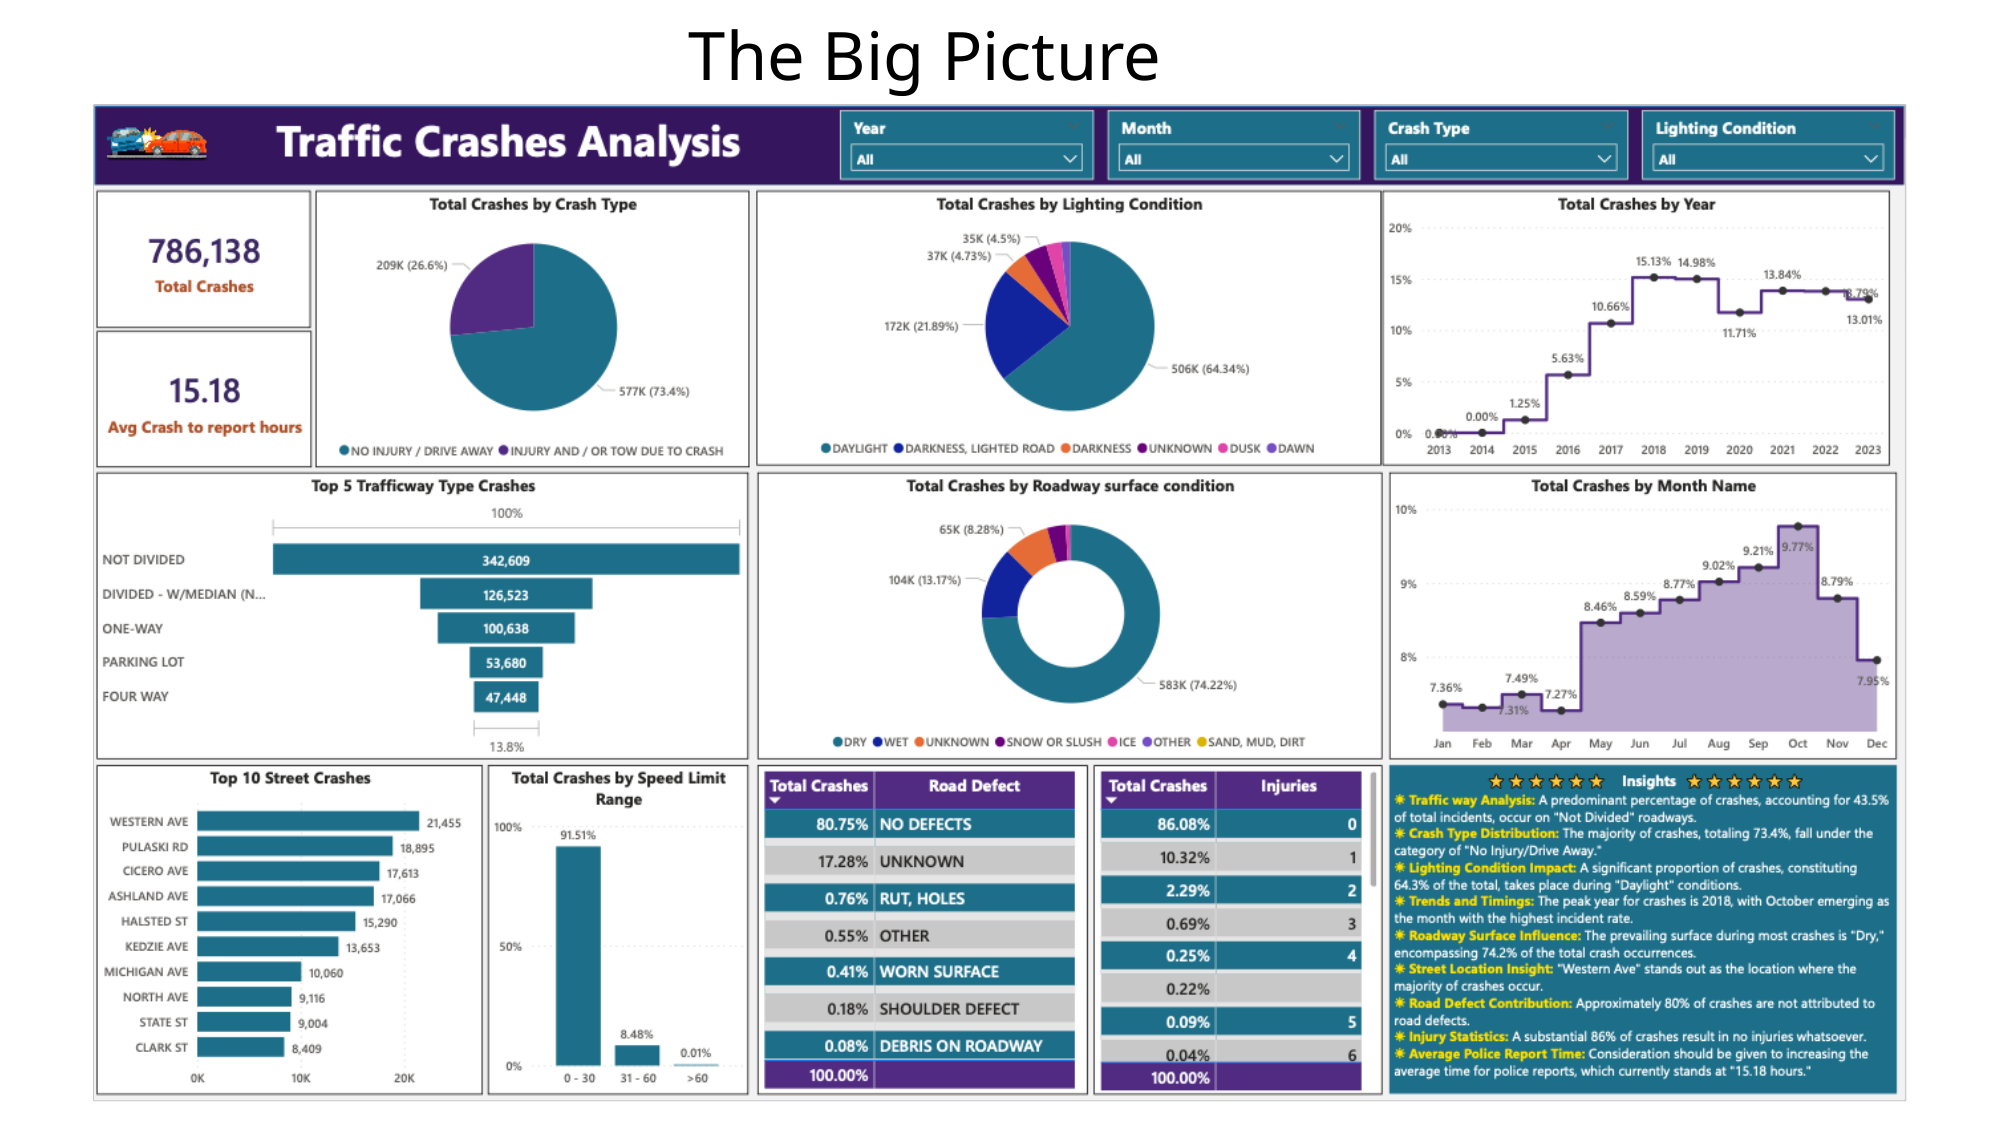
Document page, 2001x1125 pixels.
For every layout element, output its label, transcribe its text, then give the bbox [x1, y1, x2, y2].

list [70, 81, 1930, 1125]
title The Big Picture [195, 14, 1656, 81]
